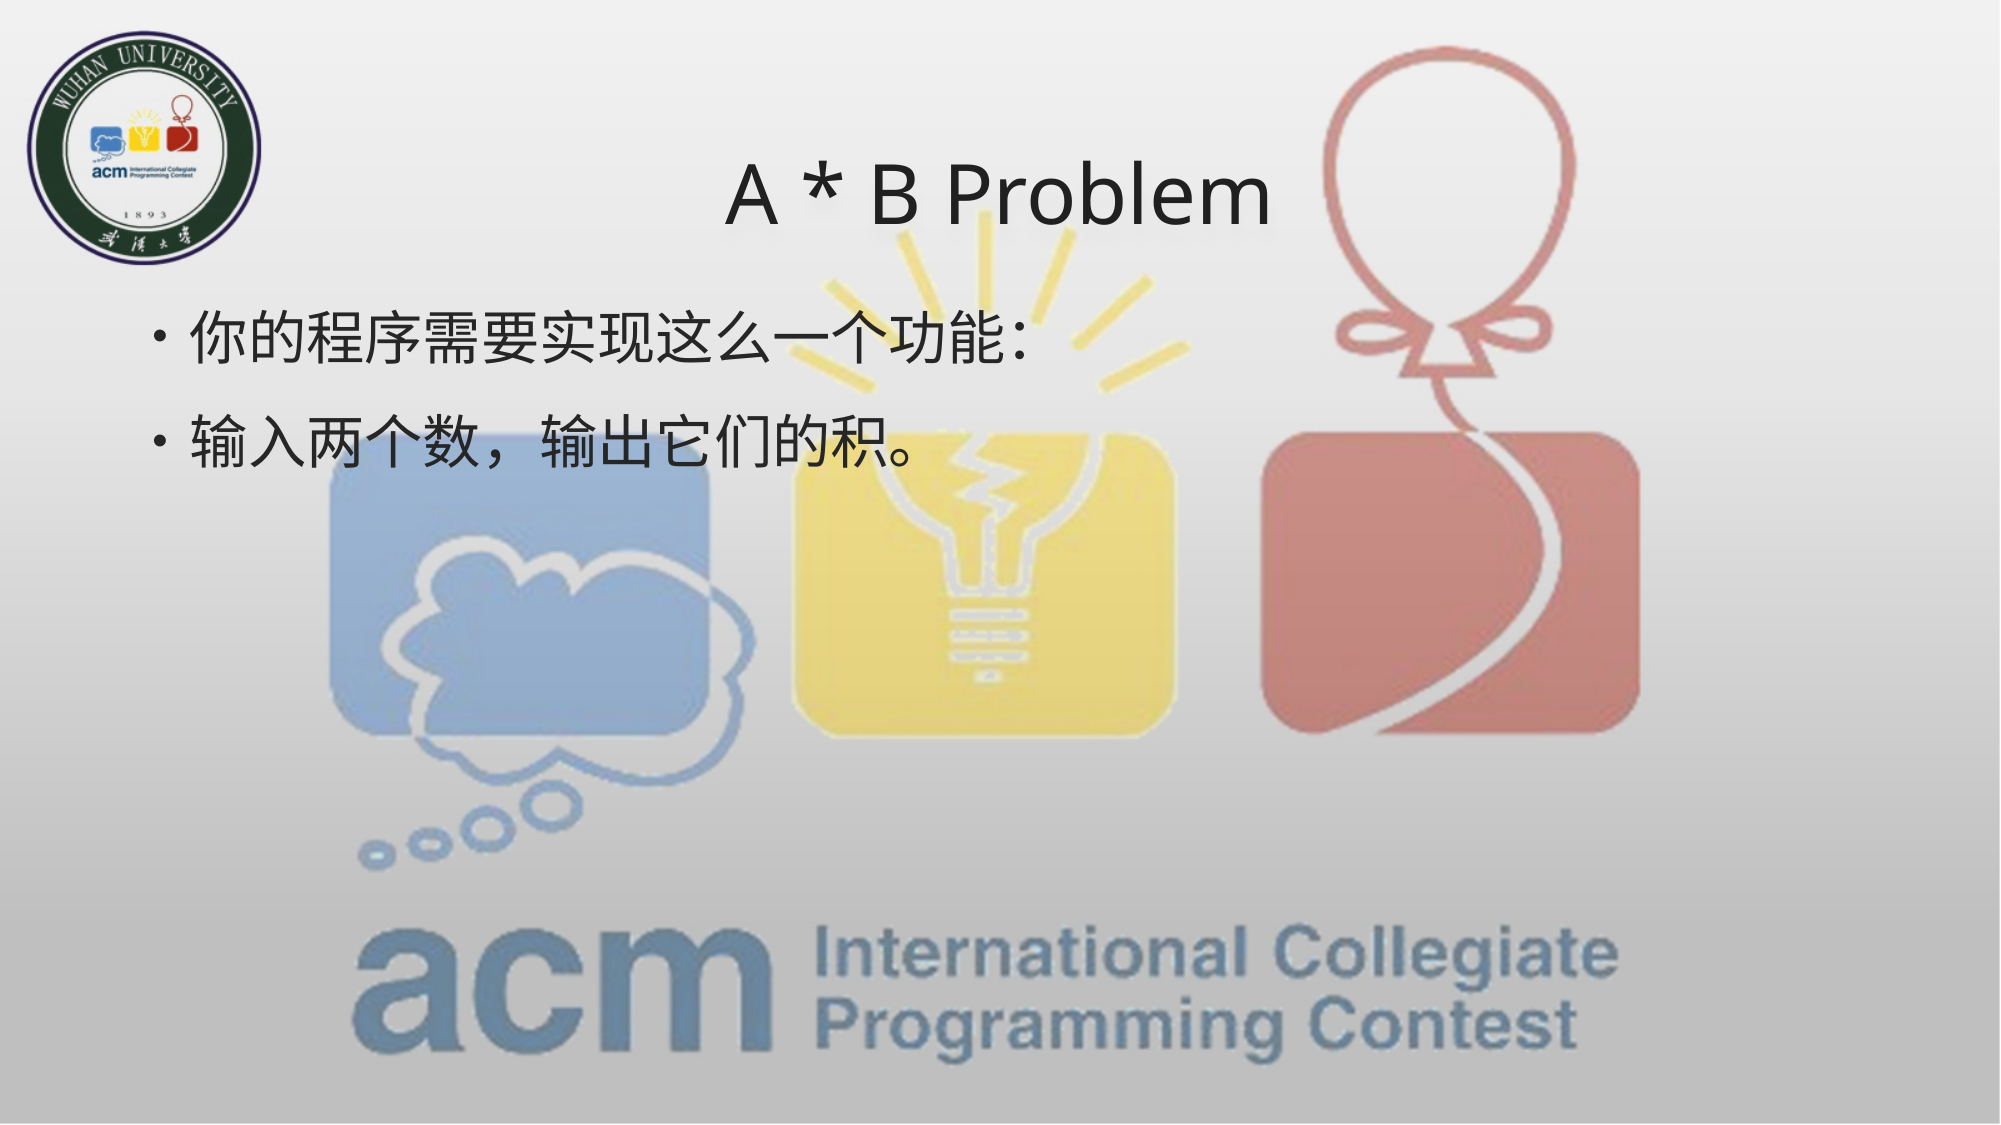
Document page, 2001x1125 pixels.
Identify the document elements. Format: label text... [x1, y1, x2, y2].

title A * B Problem [137, 32, 1863, 250]
list 你的程序需要实现这么一个功能： 输入两个数，输出它们的积。 [137, 279, 1863, 1014]
picture [0, 0, 2001, 1125]
